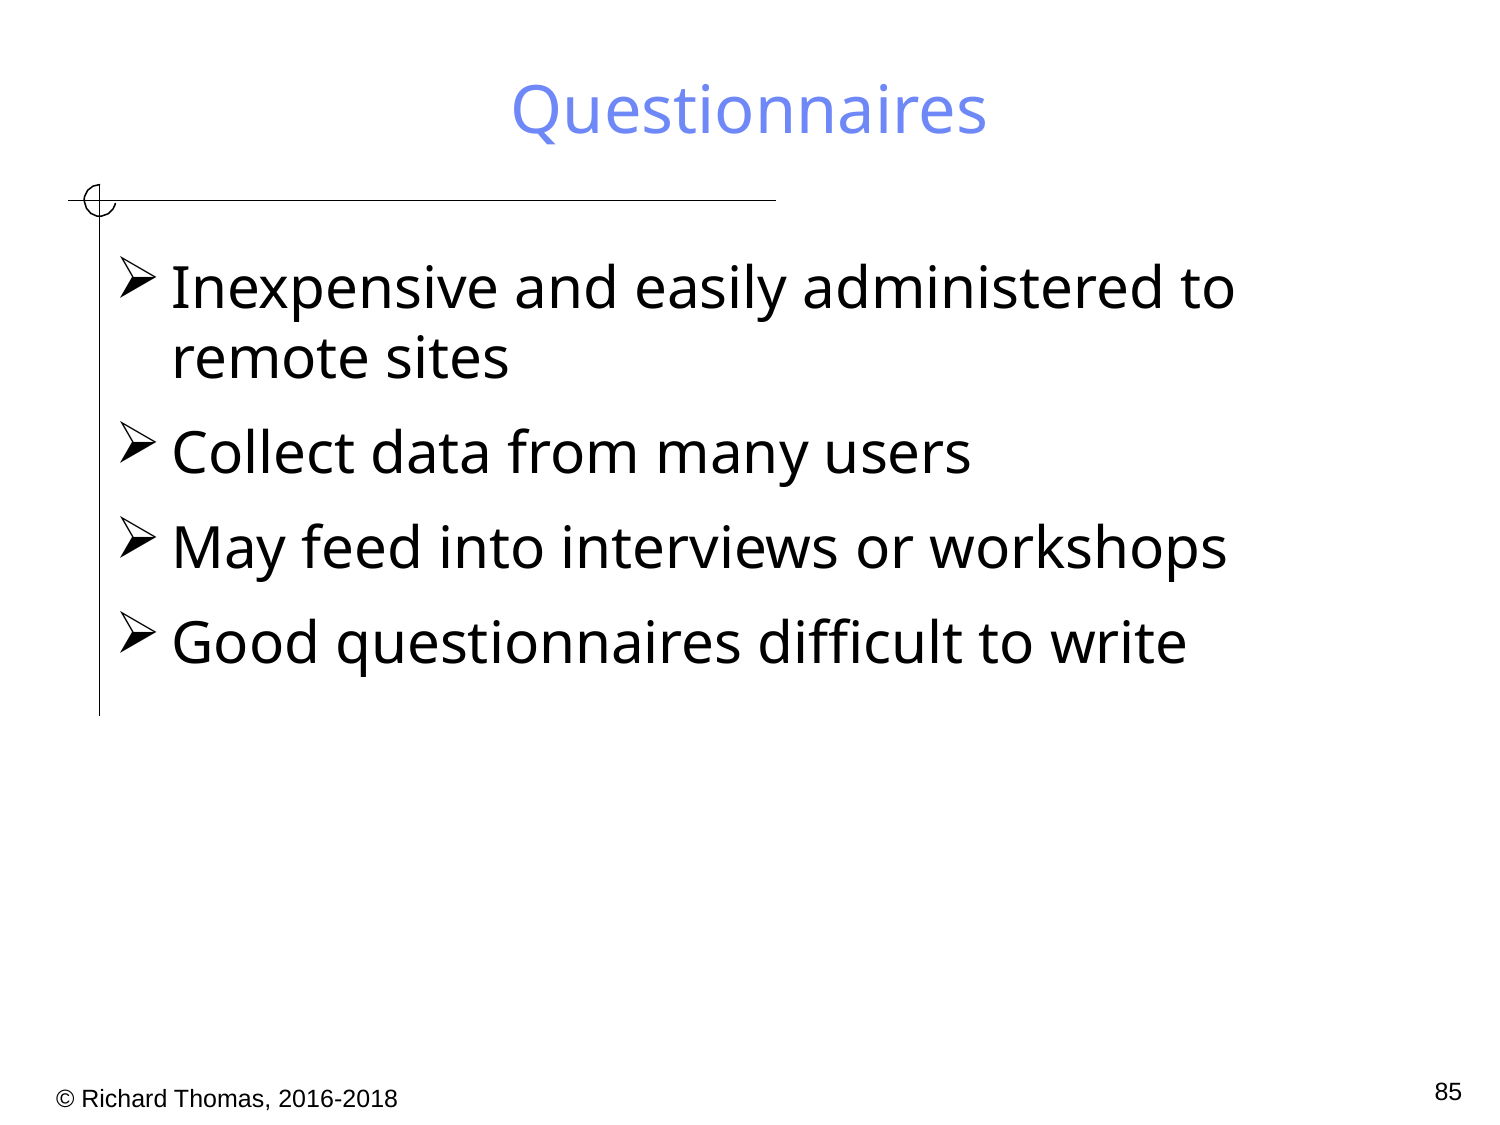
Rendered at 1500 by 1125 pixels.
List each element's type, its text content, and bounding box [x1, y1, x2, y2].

title Questionnaires [84, 66, 1416, 148]
list Inexpensive and easily administered to remote sites Collect data from many users May feed into interviews or workshops Good questionnaires difficult to write [115, 250, 1436, 680]
text_box 85 [1352, 1074, 1463, 1105]
